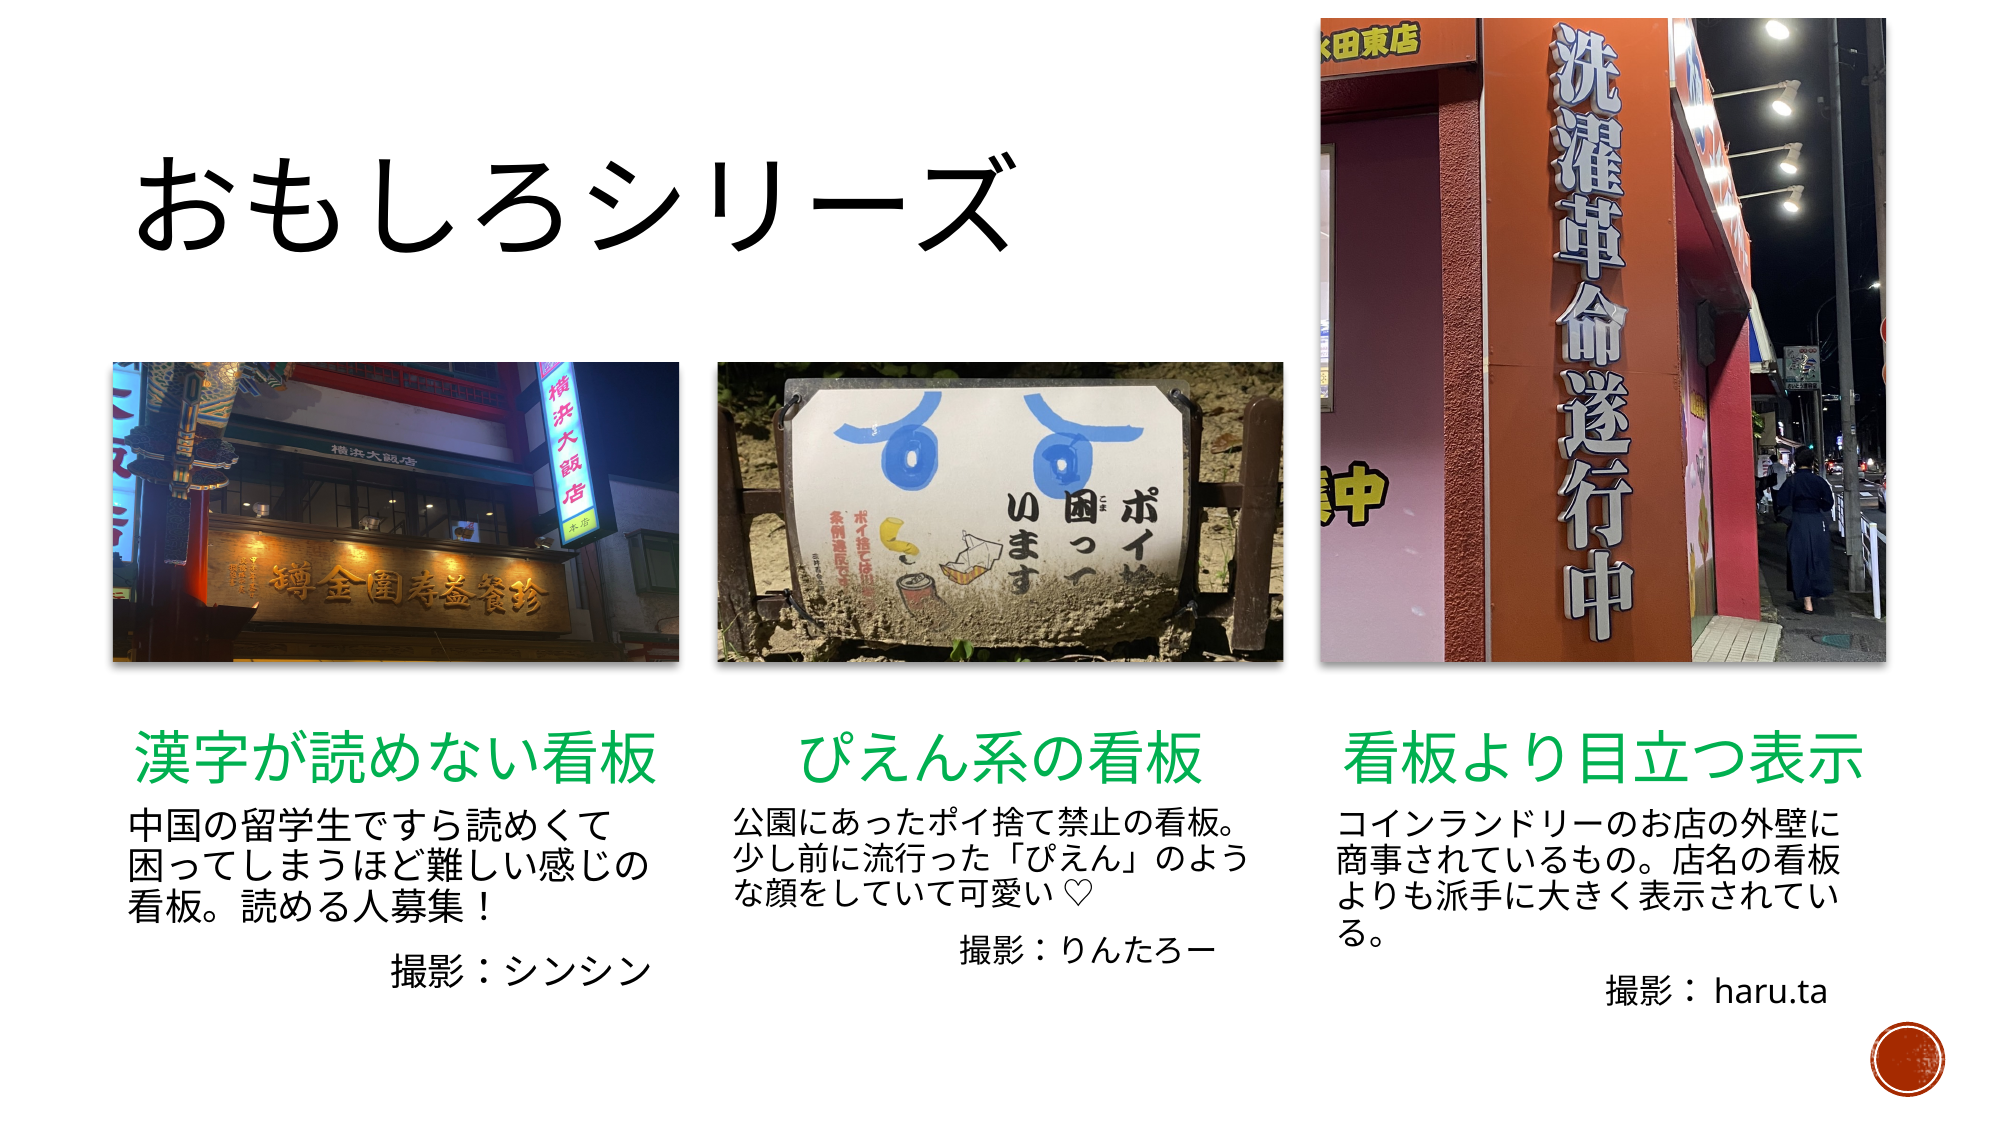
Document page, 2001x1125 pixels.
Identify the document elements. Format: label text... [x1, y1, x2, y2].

list ぴえん系の看板 [717, 687, 1284, 799]
list コインランドリーのお店の外壁に商事されているもの。店名の看板よりも派手に大きく表示されている。 撮影：haru.ta [1320, 799, 1887, 1021]
title おもしろシリーズ [112, 104, 1284, 318]
picture [112, 362, 680, 662]
picture [1320, 18, 1887, 662]
list 中国の留学生ですら読めくて困ってしまうほど難しい感じの看板。読める人募集！ 撮影：シンシン [112, 799, 680, 1021]
list 公園にあったポイ捨て禁止の看板。少し前に流行った「ぴえん」のような顔をしていて可愛い ♡ 撮影：りんたろー [717, 799, 1284, 1021]
picture [717, 362, 1284, 662]
list 看板より目立つ表示 [1320, 687, 1888, 800]
list 漢字が読めない看板 [112, 687, 680, 799]
